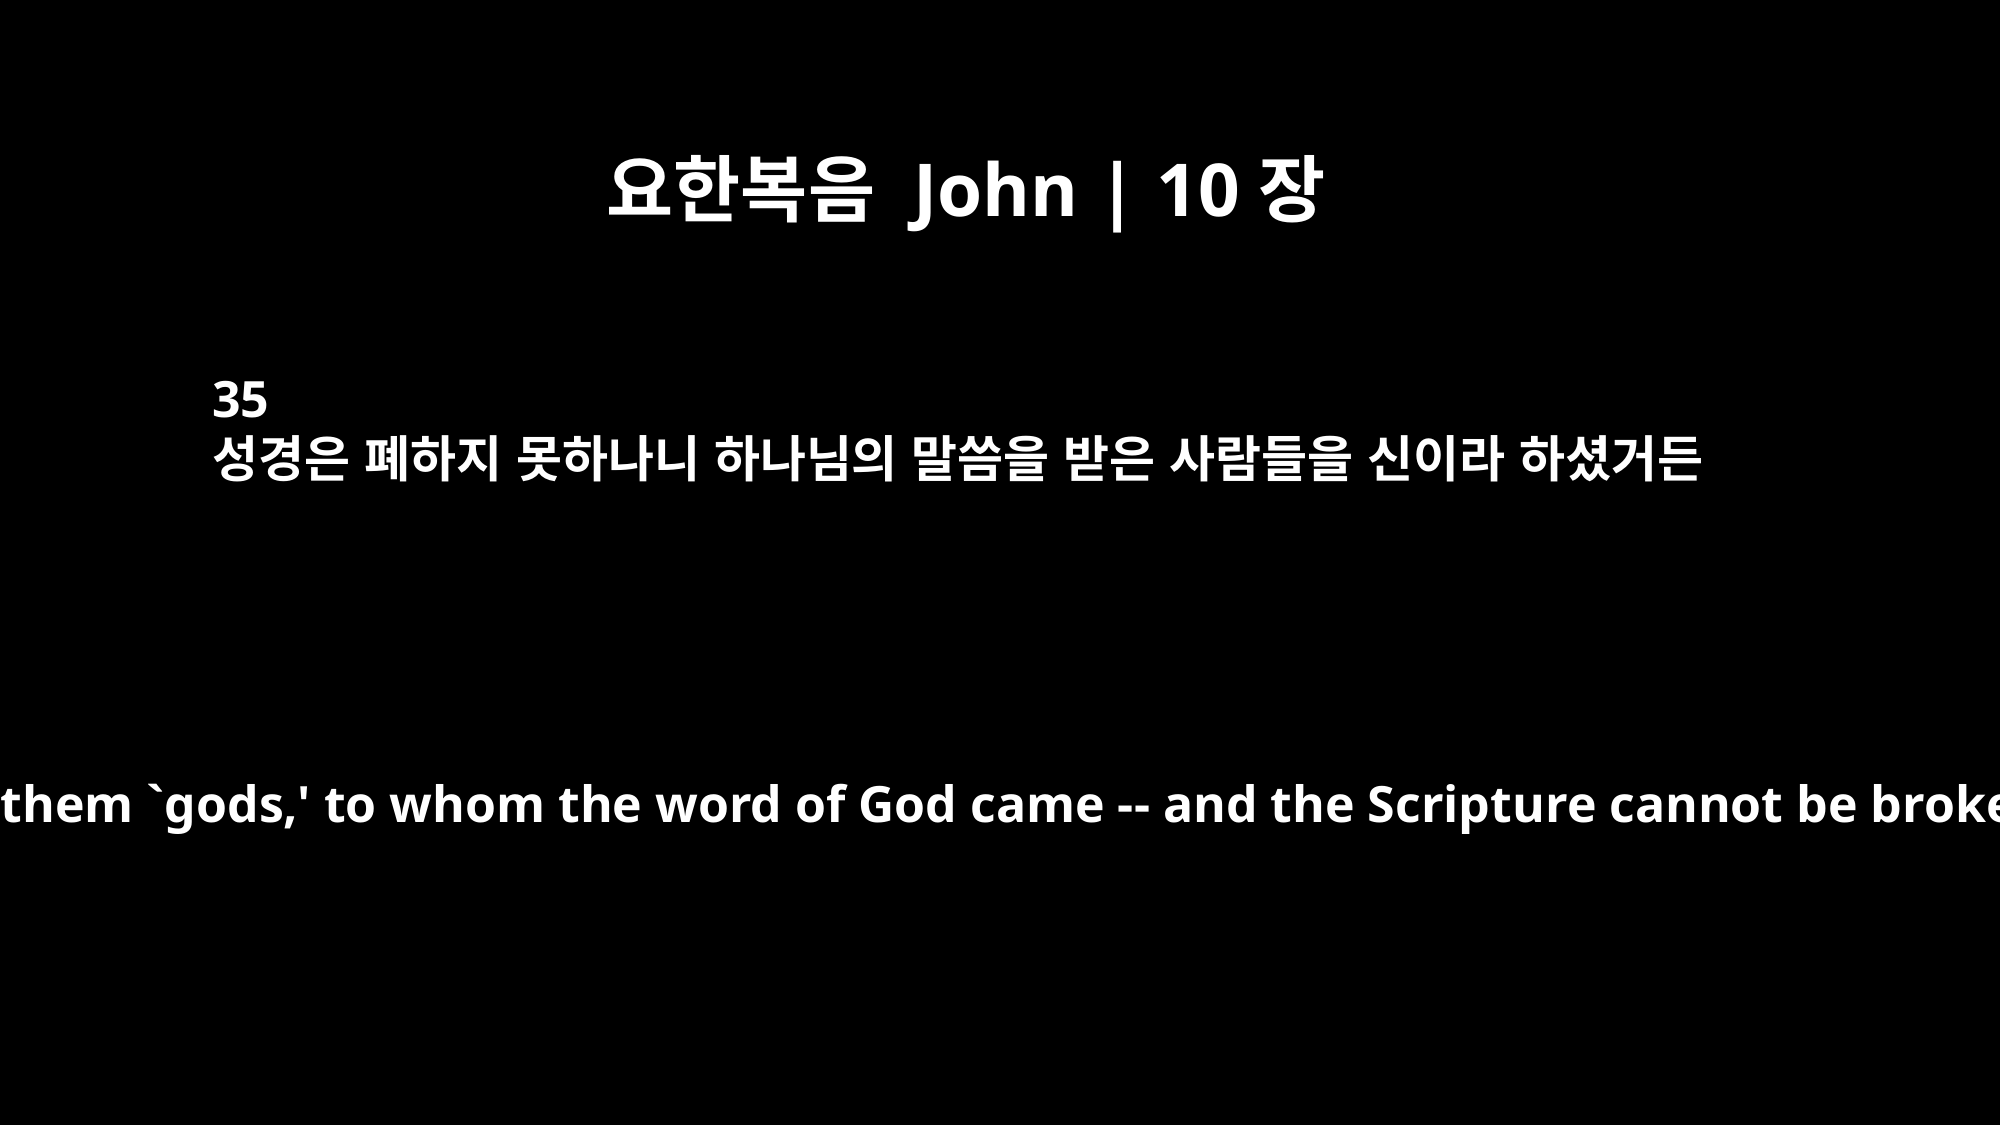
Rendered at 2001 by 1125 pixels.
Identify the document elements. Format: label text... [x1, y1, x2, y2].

text_box 요한복음 John | 10장 [591, 136, 1341, 239]
text_box 35 성경은 폐하지 못하나니 하나님의 말씀을 받은 사람들을 신이라 하셨거든 [197, 359, 1720, 495]
text_box If he called them `gods,' to whom the word of God came -- and the Scripture cannot be broken -- [0, 764, 2000, 840]
